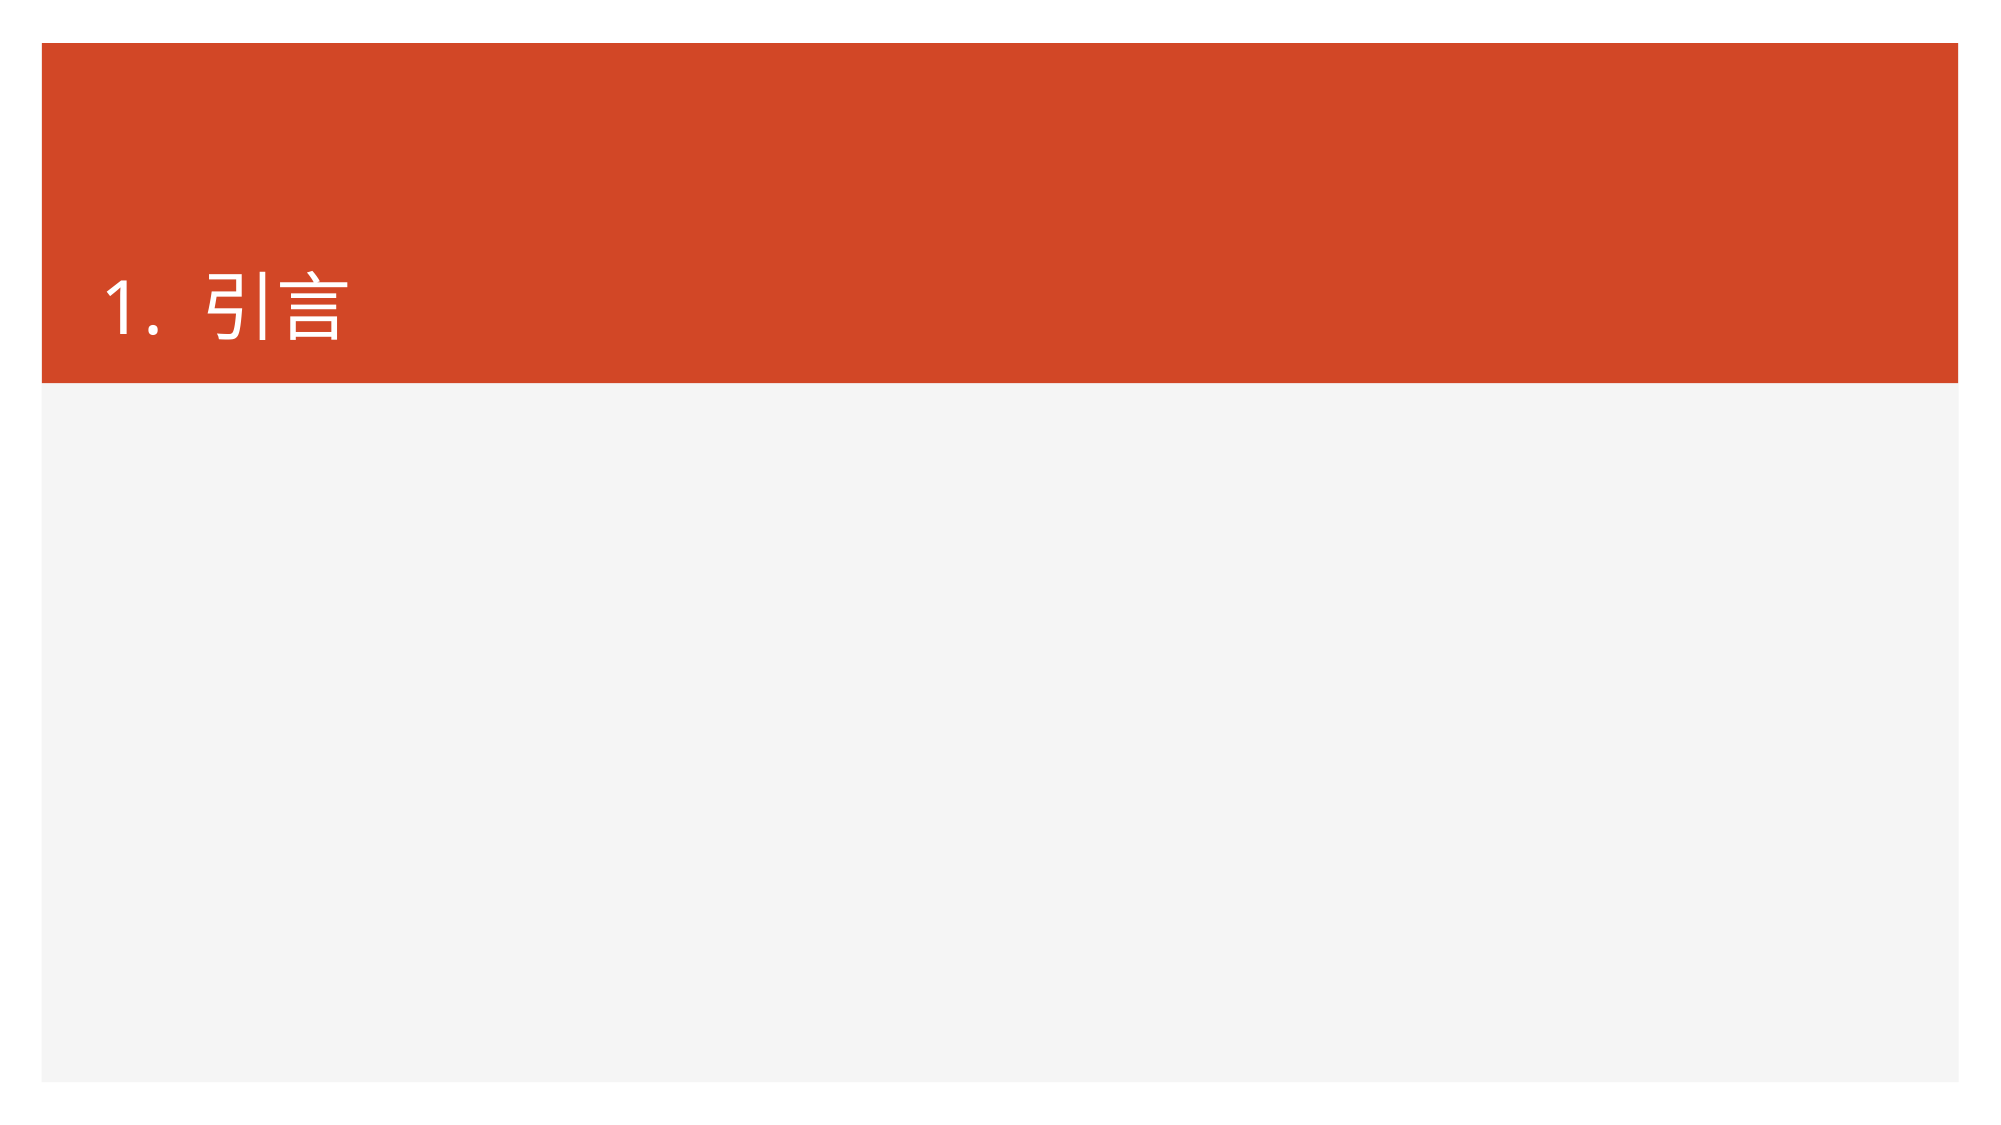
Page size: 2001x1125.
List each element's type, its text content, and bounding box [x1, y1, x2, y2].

title 1. 引言 [85, 251, 1214, 357]
